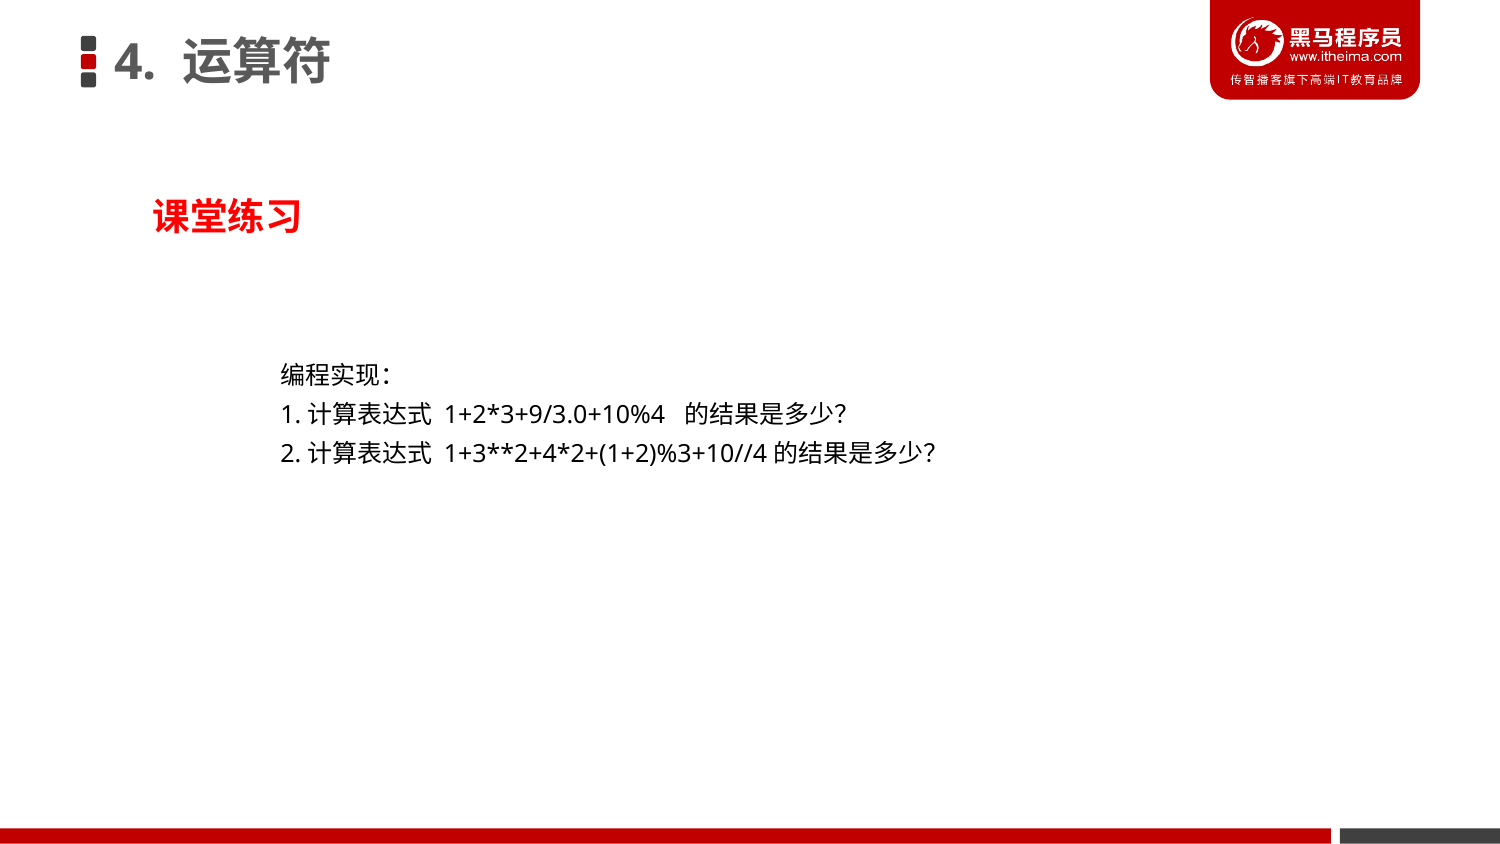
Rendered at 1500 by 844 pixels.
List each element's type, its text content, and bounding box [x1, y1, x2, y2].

picture [1212, 8, 1421, 94]
text_box 课堂练习 [138, 185, 715, 246]
text_box 4. 运算符 [103, 0, 987, 130]
text_box 编程实现： 1.计算表达式 1+2*3+9/3.0+10%4 的结果是多少？ 2.计算表达式 1+3**2+4*2+(1+2)%3+10//4的结果是多少？ [265, 343, 1370, 475]
